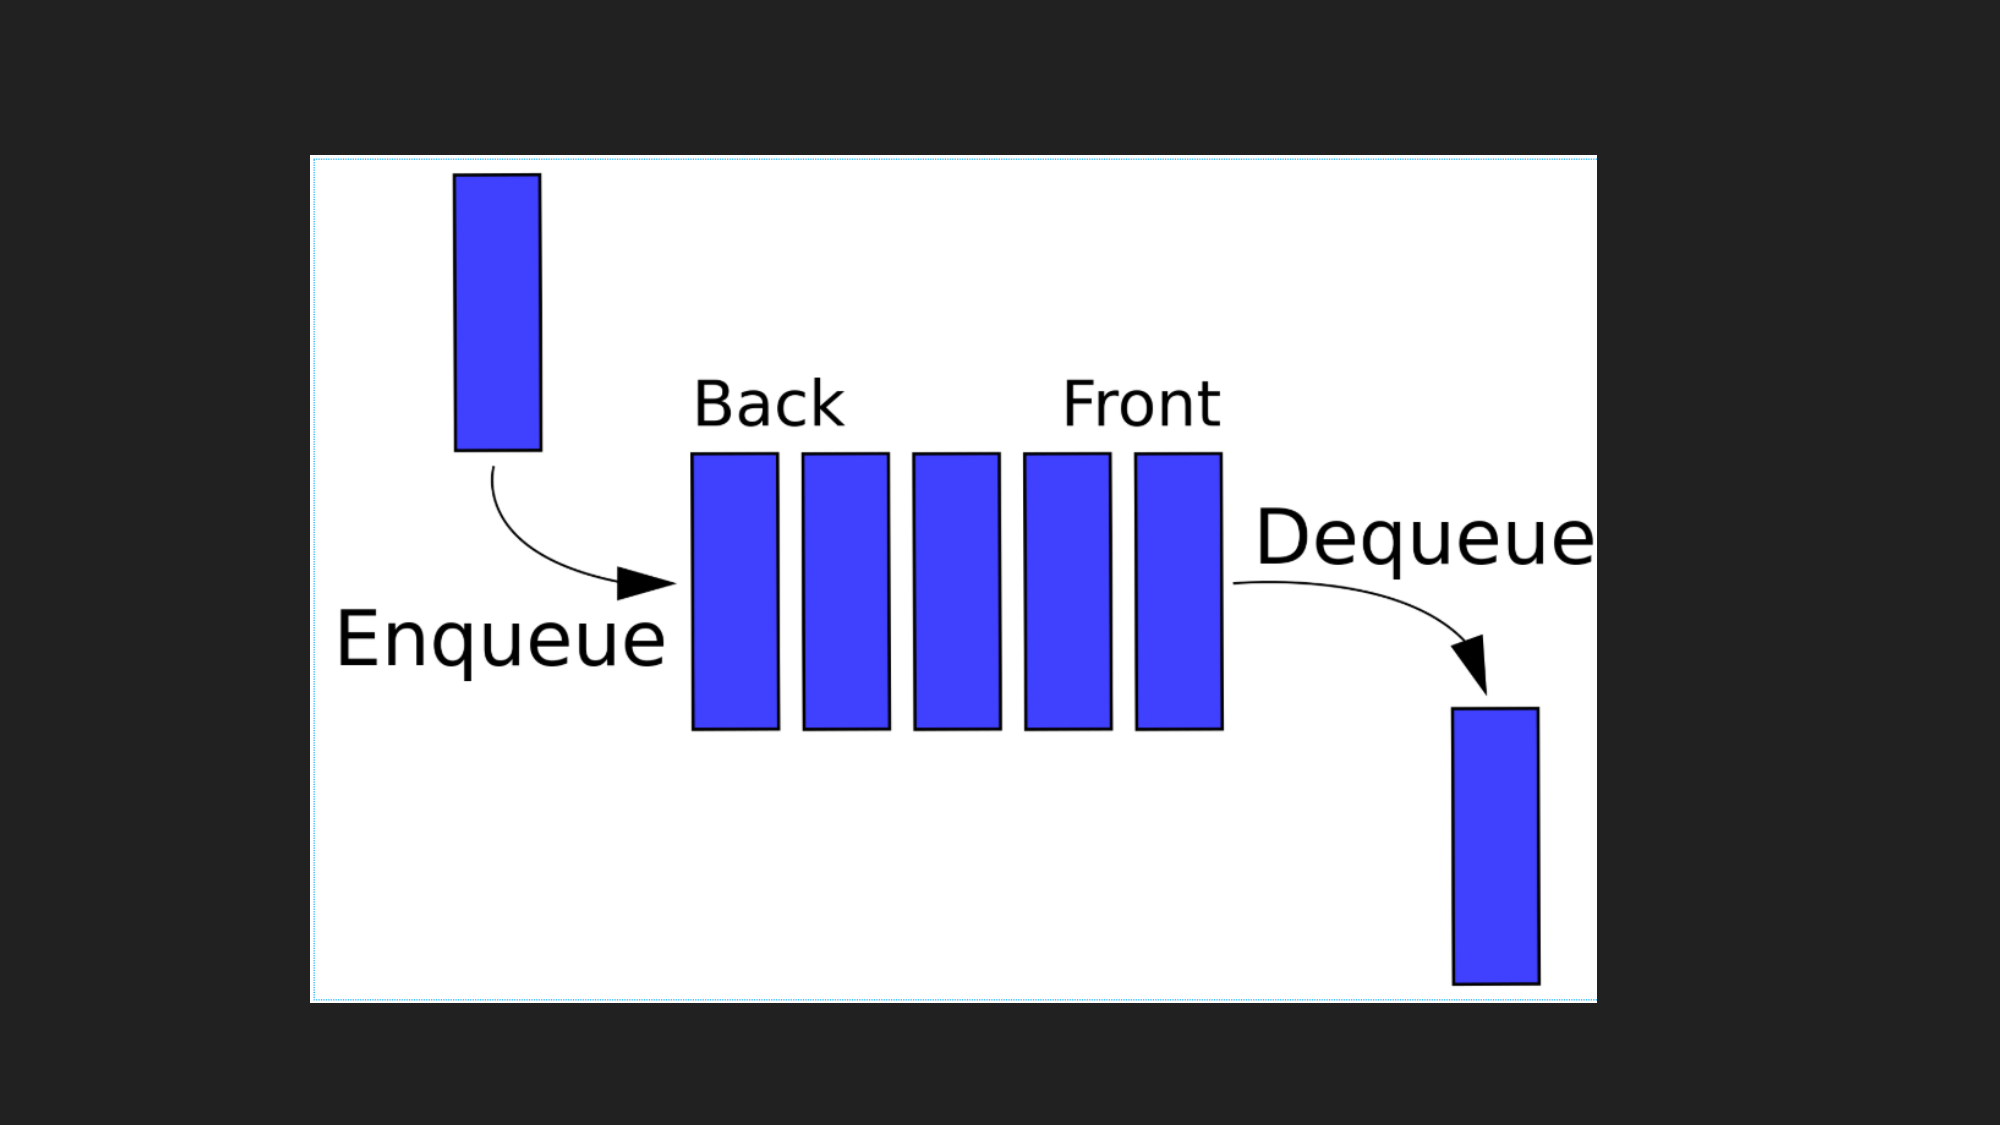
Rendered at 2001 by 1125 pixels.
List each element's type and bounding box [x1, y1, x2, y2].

picture [310, 155, 1597, 1003]
